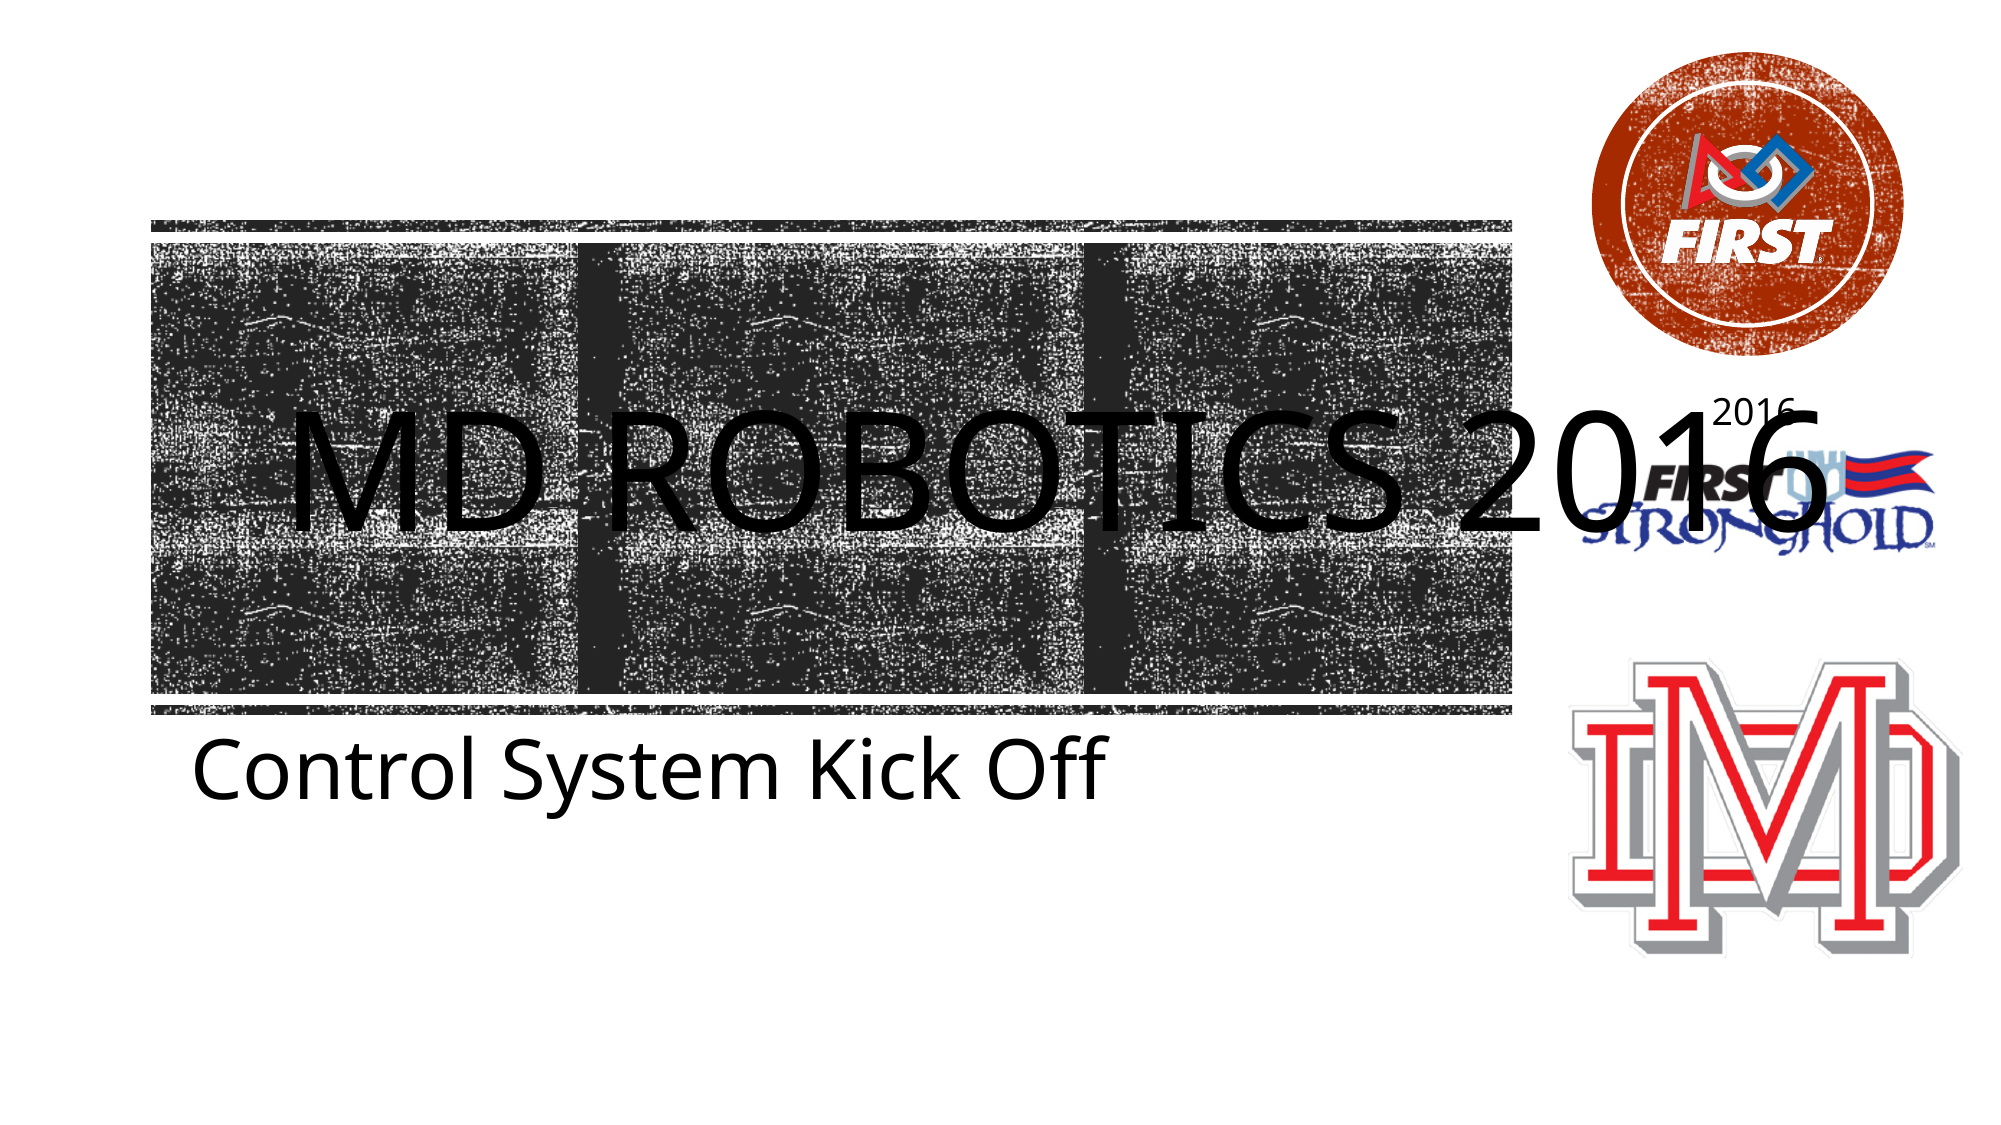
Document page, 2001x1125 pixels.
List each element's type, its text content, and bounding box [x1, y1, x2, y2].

title MD RoboticS 2016 [265, 234, 1901, 733]
picture [1568, 380, 1963, 1005]
subtitle Control System Kick Off [175, 720, 1470, 960]
picture [1661, 133, 1834, 234]
